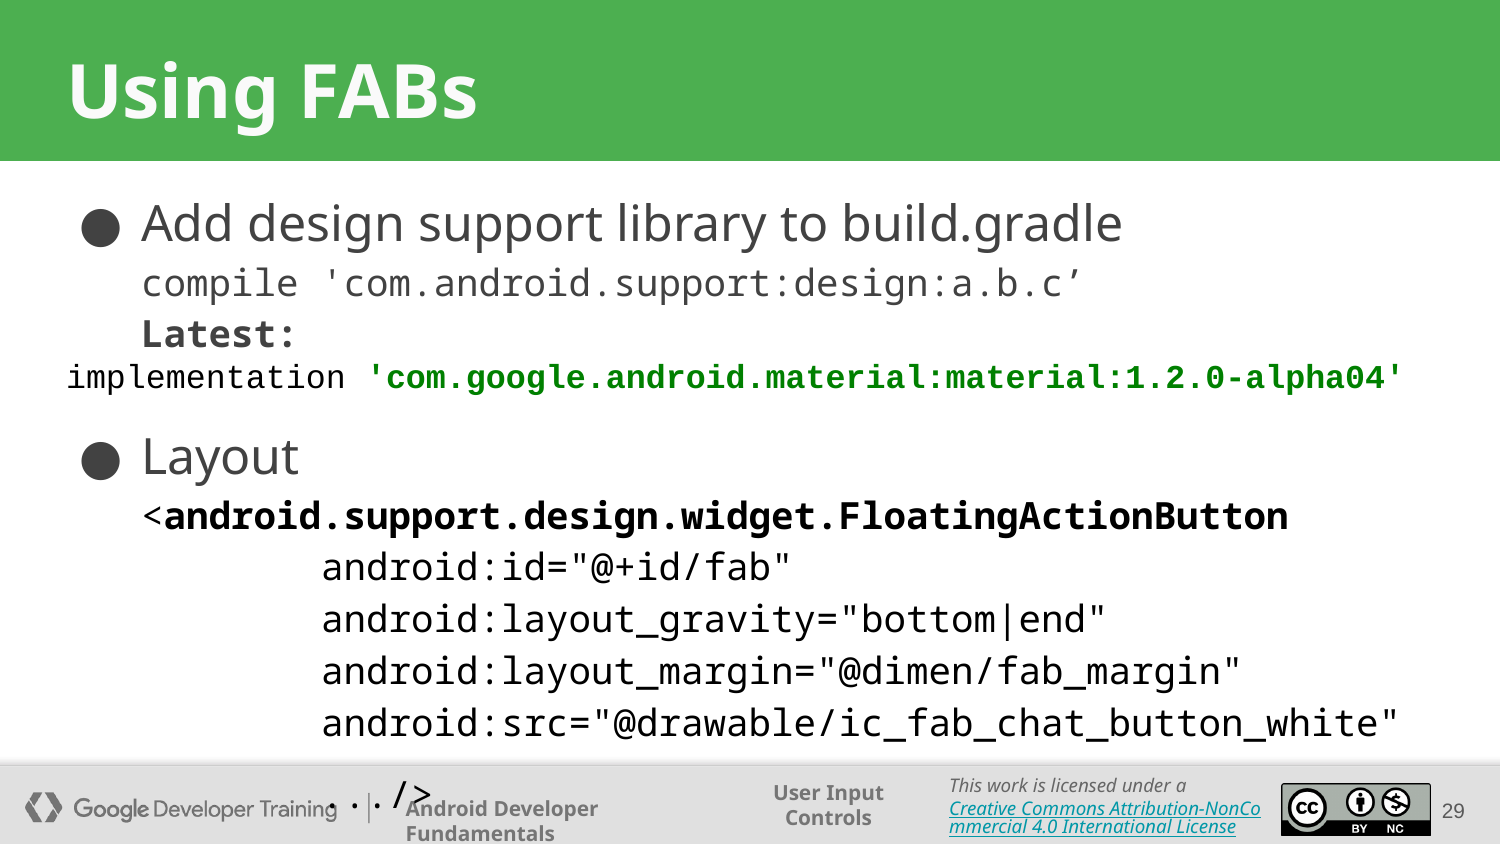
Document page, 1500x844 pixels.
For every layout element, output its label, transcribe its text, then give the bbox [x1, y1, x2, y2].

title Using FABs [51, 28, 1449, 122]
picture [0, 161, 1500, 844]
list Add design support library to build.gradle compile 'com.android.support:design:a.b.c’ Latest: implementation 'com.google.android.material:material:1.2.0-alpha04' Layout <android.support.design.widget.FloatingActionButton android:id="@+id/fab" android:layout_gravity="bottom|end" android:layout_margin="@dimen/fab_margin" android:src="@drawable/ic_fab_chat_button_white" .../> [51, 167, 1449, 752]
slide_number 29 [1389, 777, 1480, 842]
